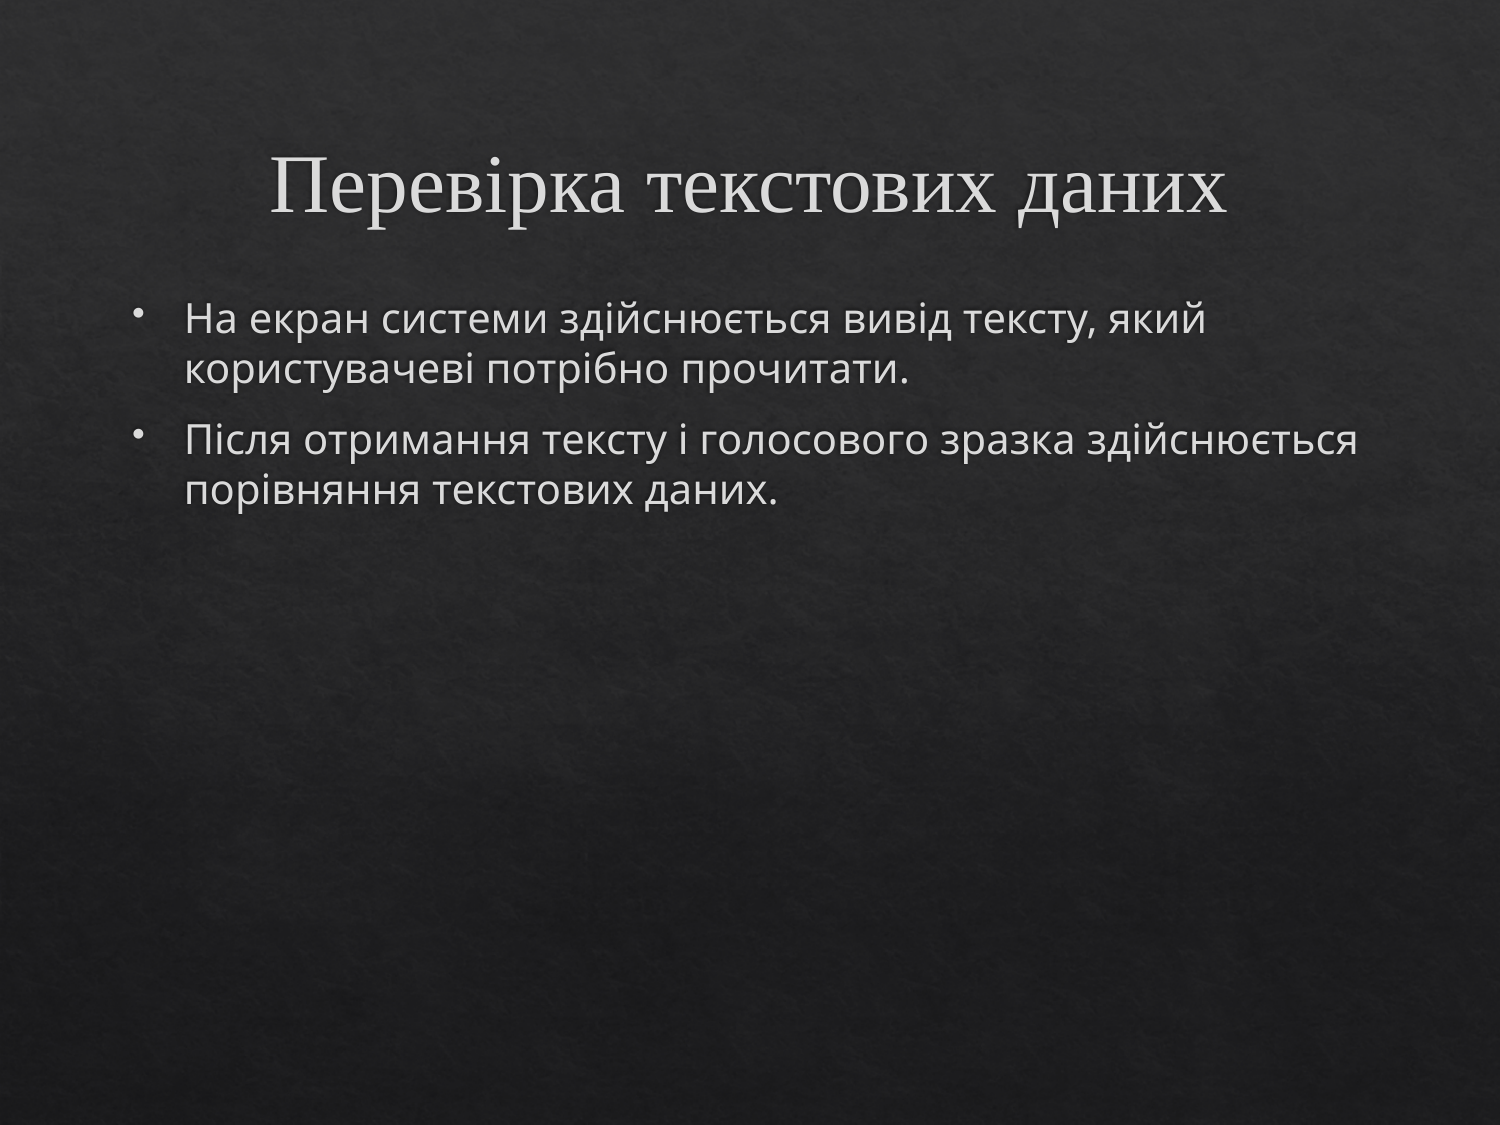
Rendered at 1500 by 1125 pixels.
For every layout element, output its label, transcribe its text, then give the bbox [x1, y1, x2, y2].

list На екран системи здійснюється вивід тексту, який користувачеві потрібно прочитати. Після отримання тексту і голосового зразка здійснюється порівняння текстових даних. [112, 284, 1387, 950]
title Перевірка текстових даних [112, 99, 1387, 260]
